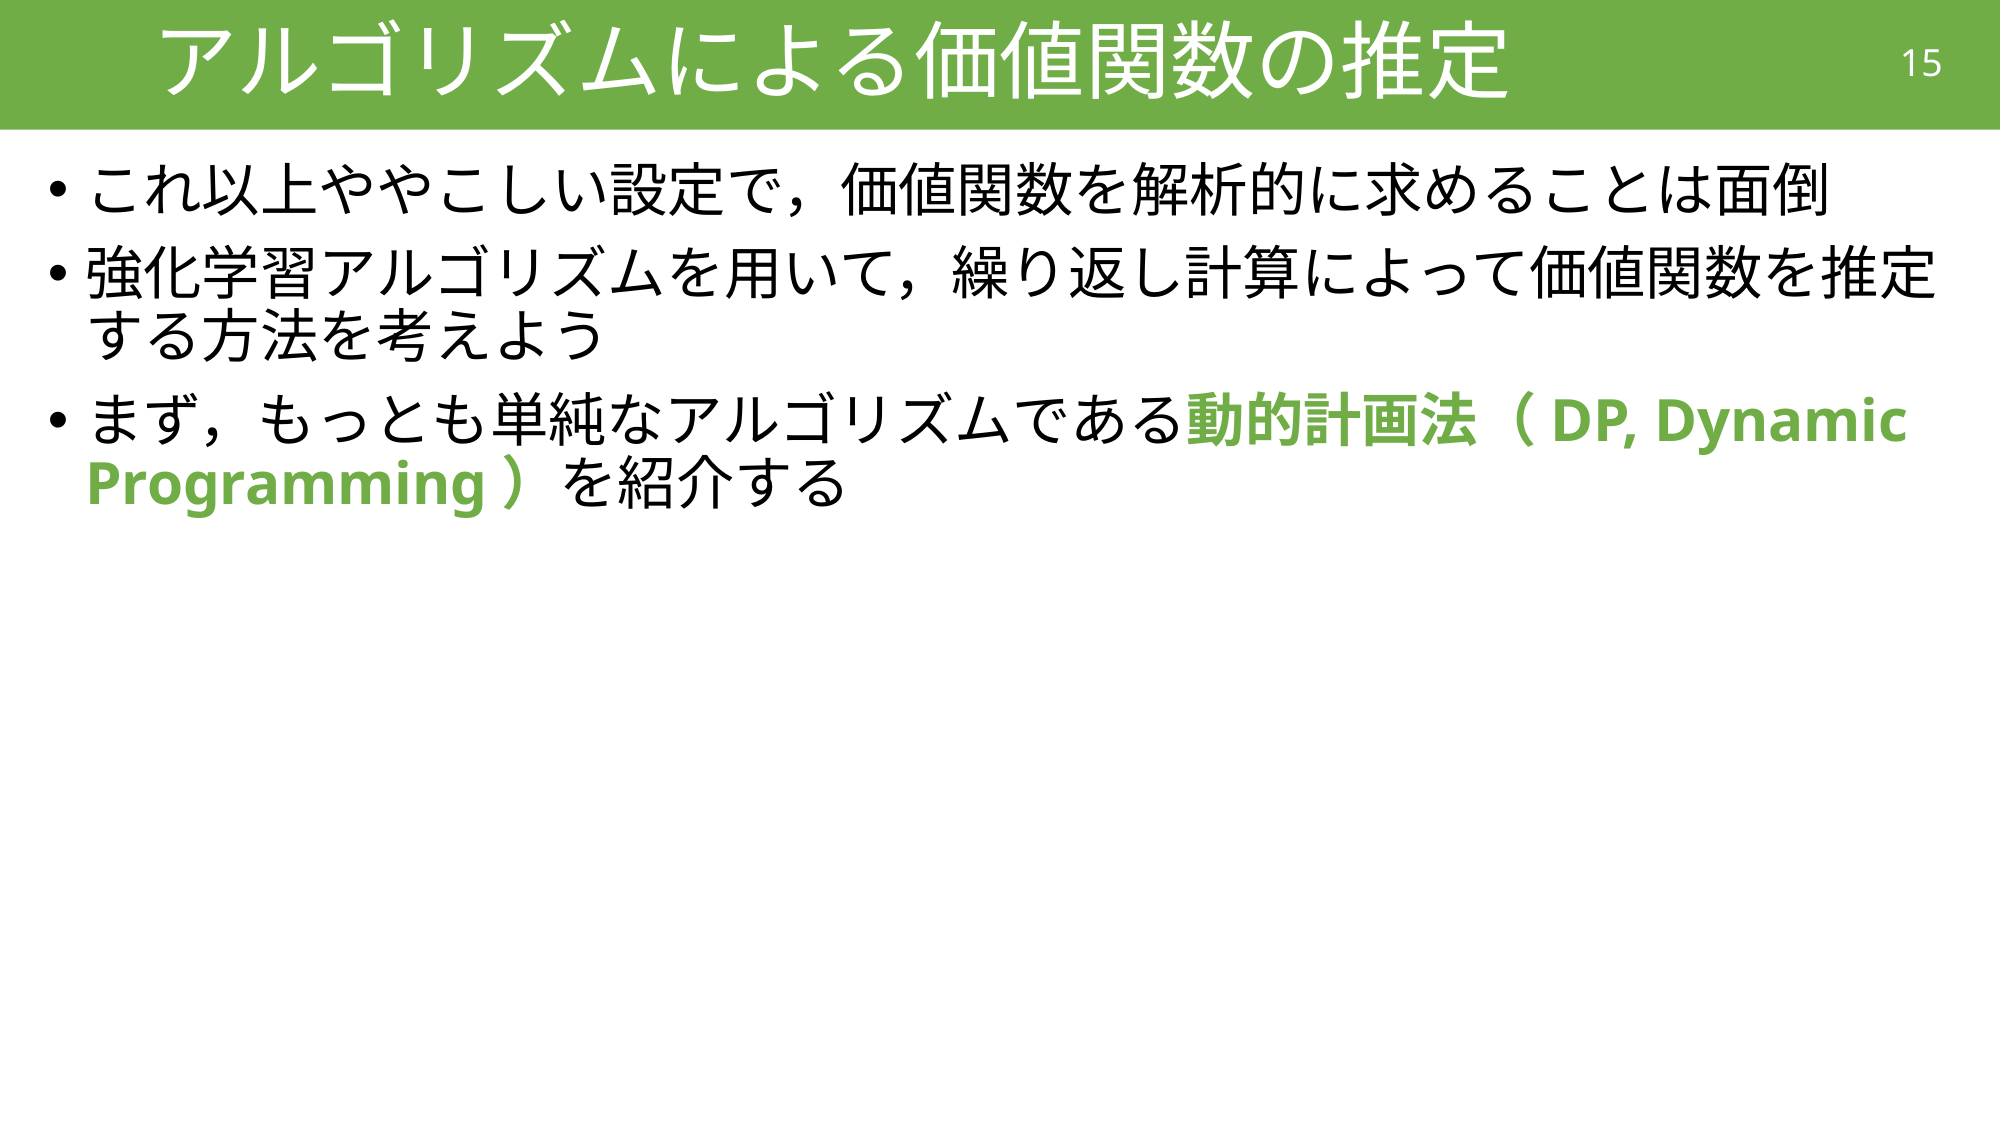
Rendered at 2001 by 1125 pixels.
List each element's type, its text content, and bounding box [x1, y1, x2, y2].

title アルゴリズムによる価値関数の推定 [137, 11, 1863, 119]
list これ以上ややこしい設定で，価値関数を解析的に求めることは面倒 強化学習アルゴリズムを用いて，繰り返し計算によって価値関数を推定する方法を考えよう まず，もっとも単純なアルゴリズムである動的計画法（DP, Dynamic Programming）を紹介する [32, 153, 1958, 1014]
slide_number 15 [1507, 34, 1958, 95]
